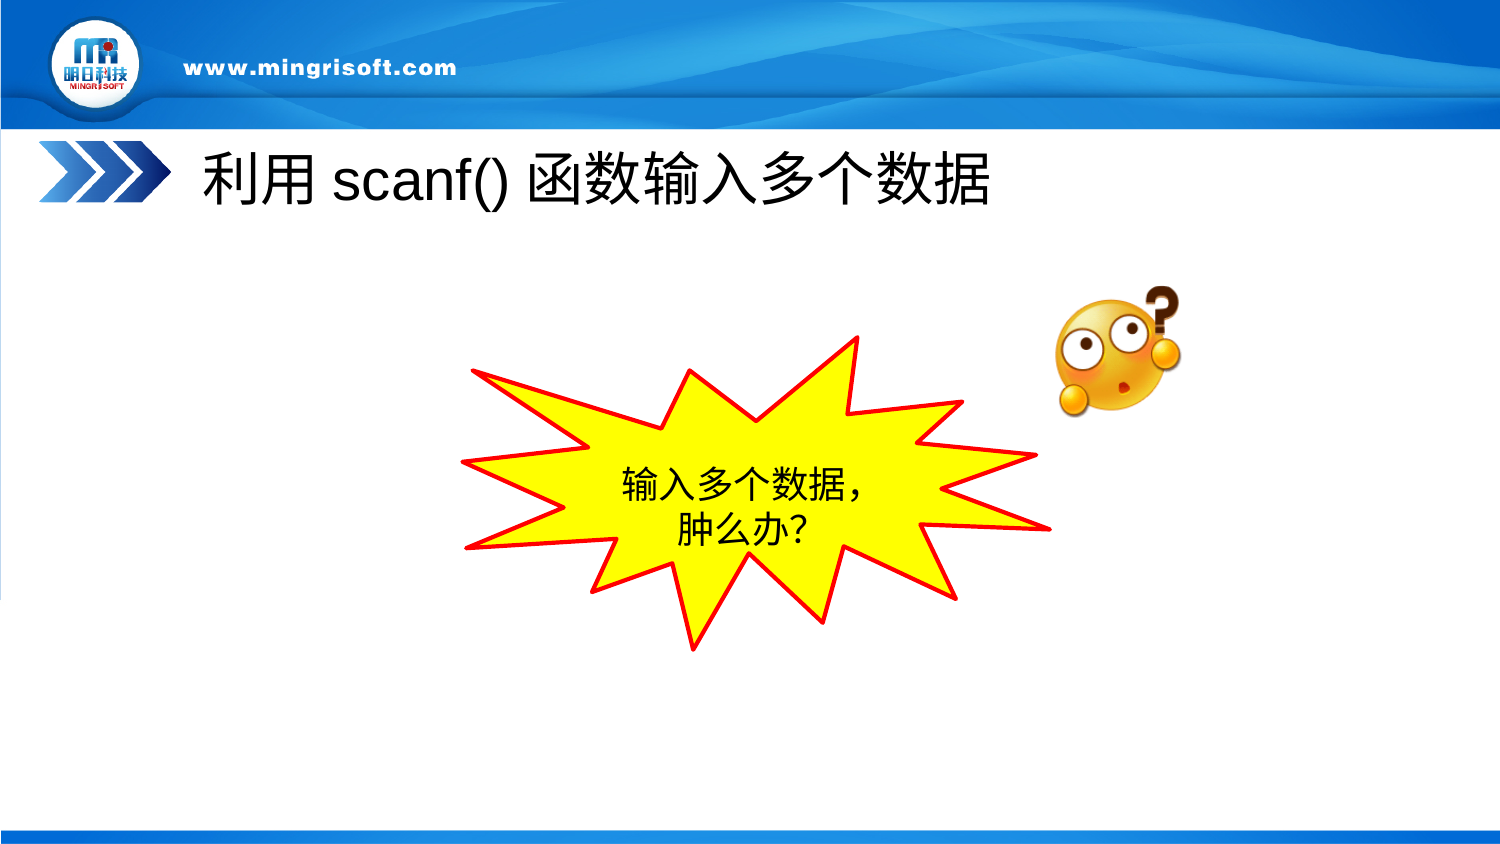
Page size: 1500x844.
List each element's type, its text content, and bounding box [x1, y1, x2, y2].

text_box 输入多个数据，肿么办？ [460, 335, 1052, 652]
text_box 利用scanf()函数输入多个数据 [187, 134, 1050, 235]
picture [0, 0, 1500, 844]
